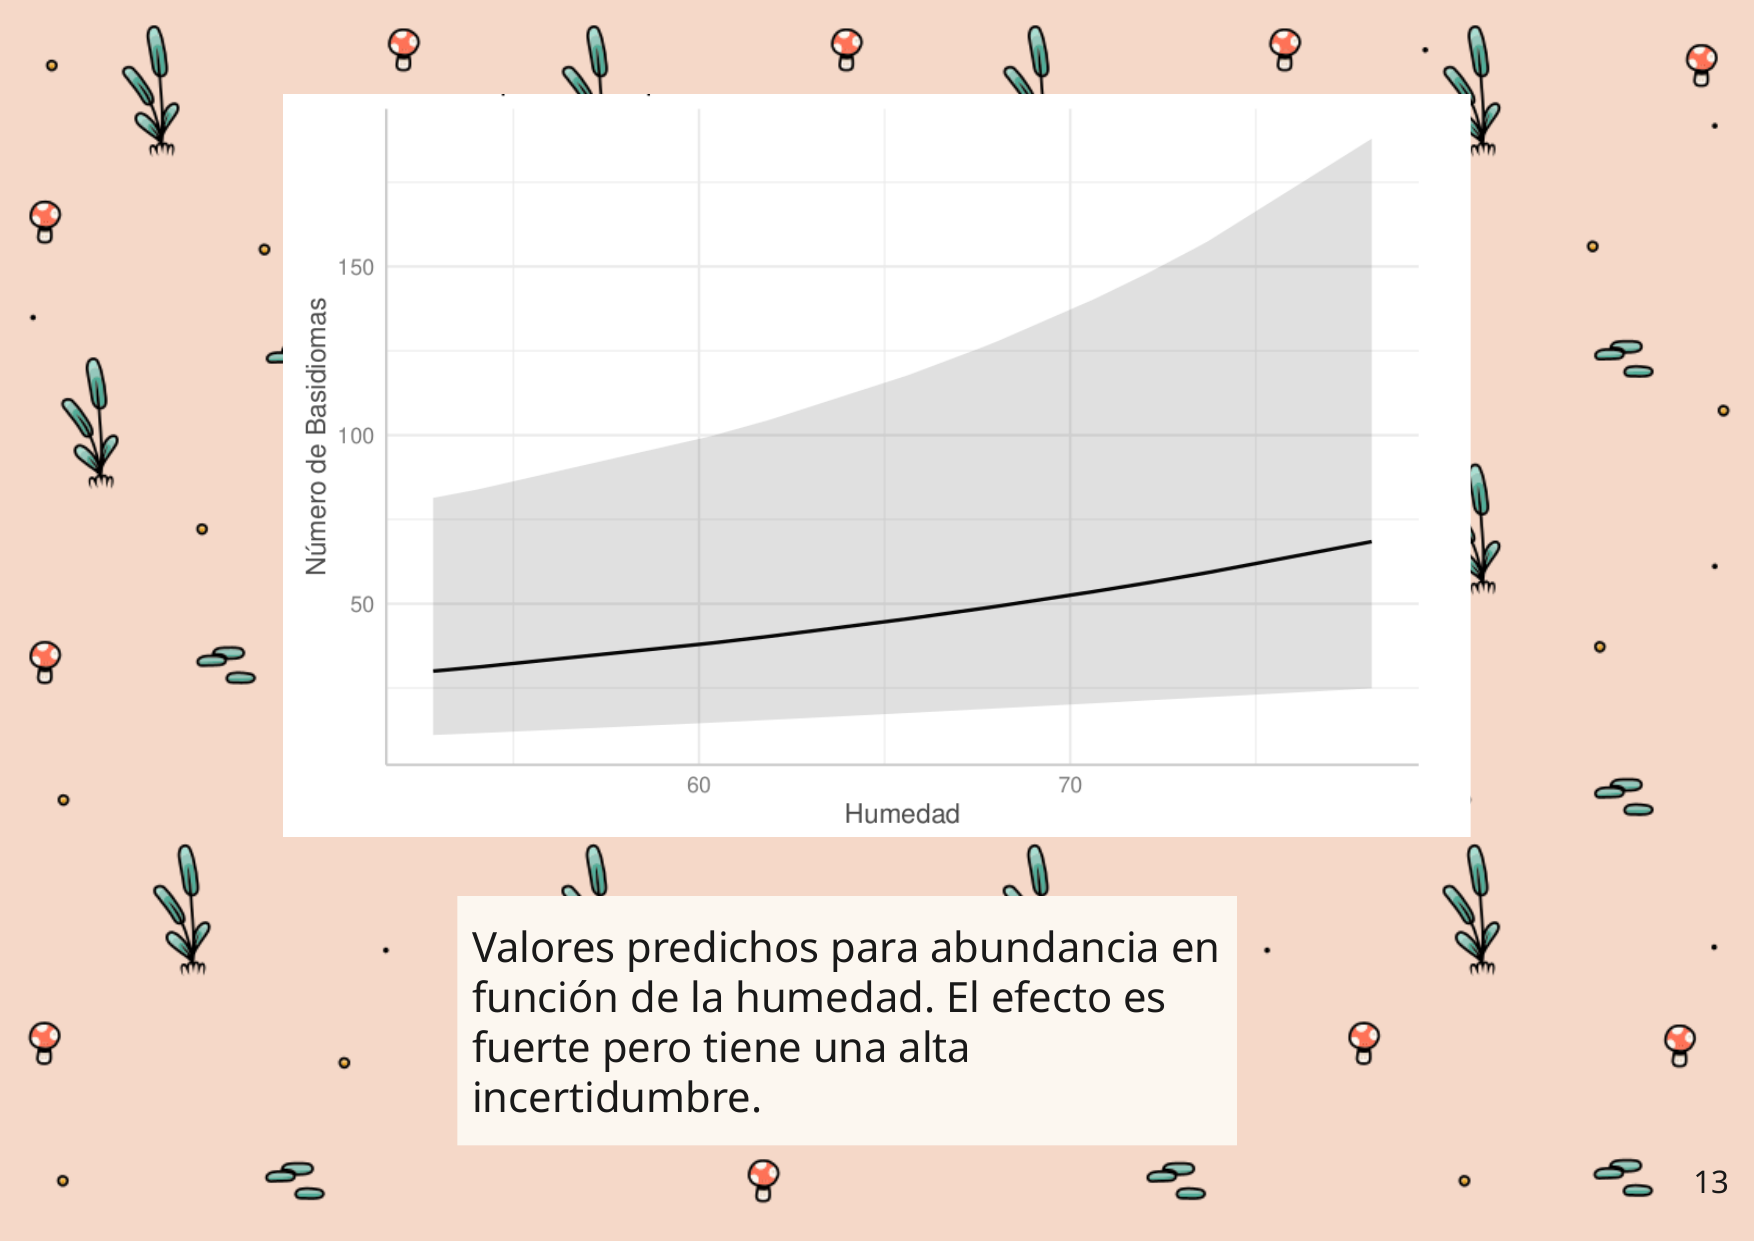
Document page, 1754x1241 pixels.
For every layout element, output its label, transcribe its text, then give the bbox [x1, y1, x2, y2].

picture [0, 0, 1754, 1241]
subtitle Valores predichos para abundancia en función de la humedad. El efecto es fuerte pero tiene una alta incertidumbre. [457, 896, 1237, 1146]
slide_number 13 [1641, 1145, 1747, 1241]
